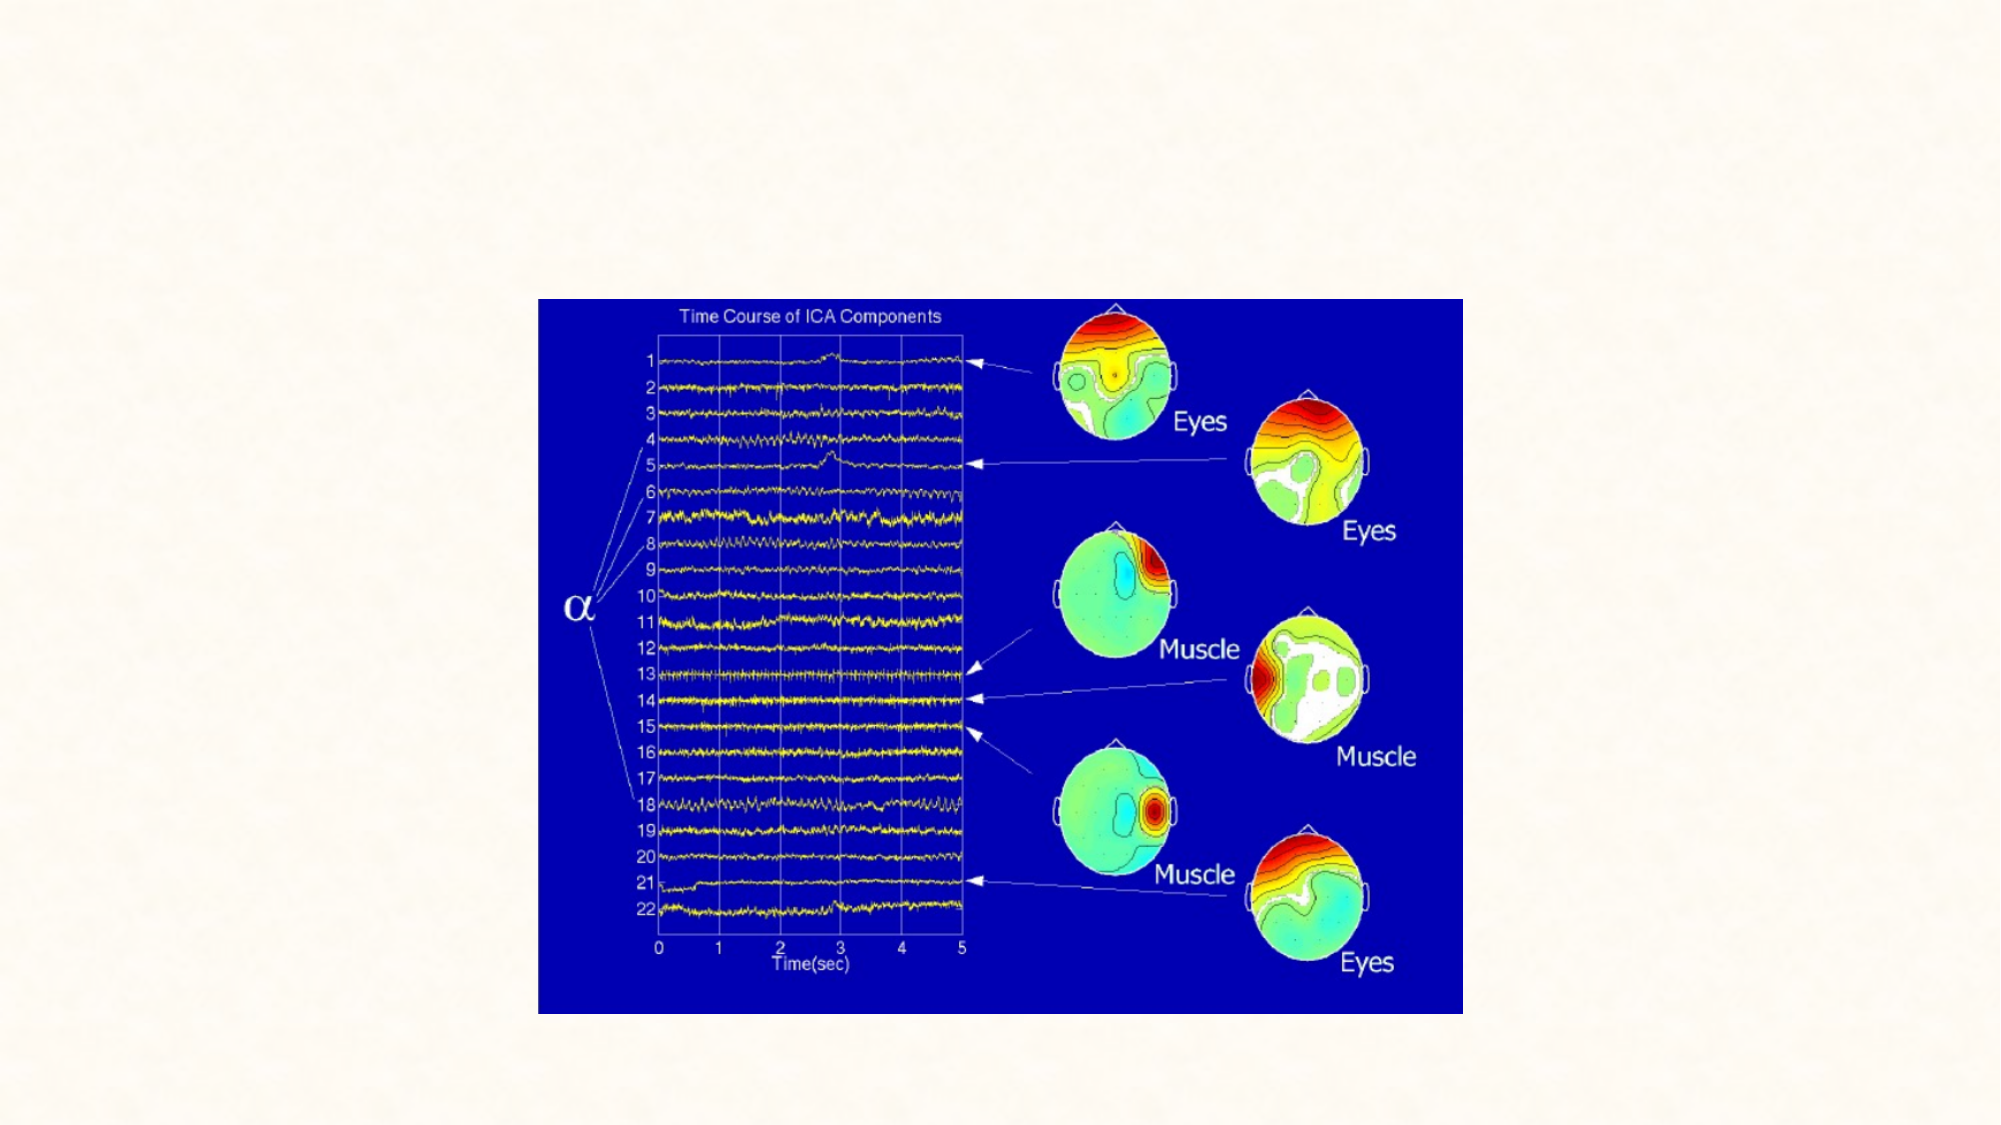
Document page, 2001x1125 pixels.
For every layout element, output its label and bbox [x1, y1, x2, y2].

list [537, 299, 1463, 1014]
